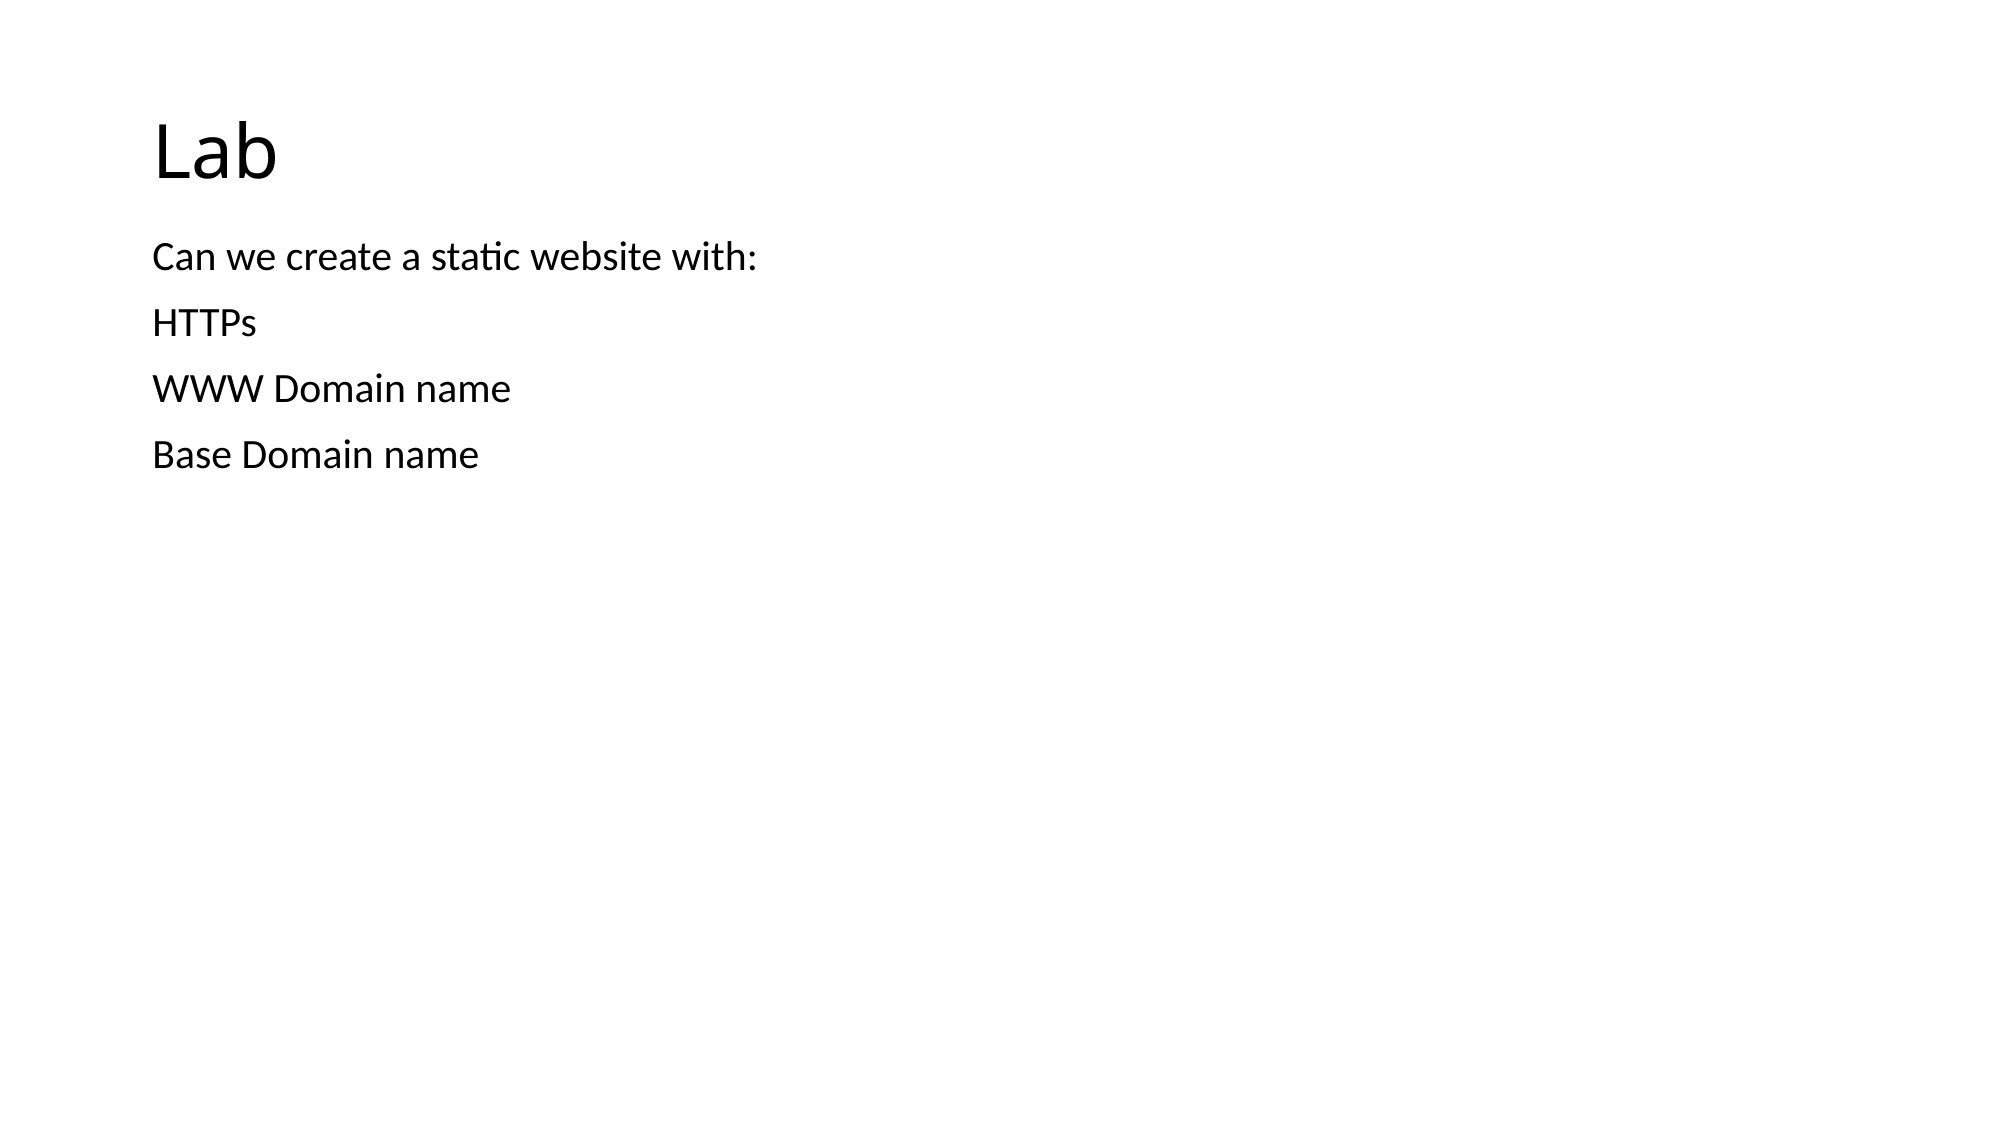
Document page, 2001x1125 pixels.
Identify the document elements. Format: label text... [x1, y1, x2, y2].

list Can we create a static website with: HTTPs WWW Domain name Base Domain name [137, 226, 1863, 1032]
title Lab [137, 92, 1863, 215]
